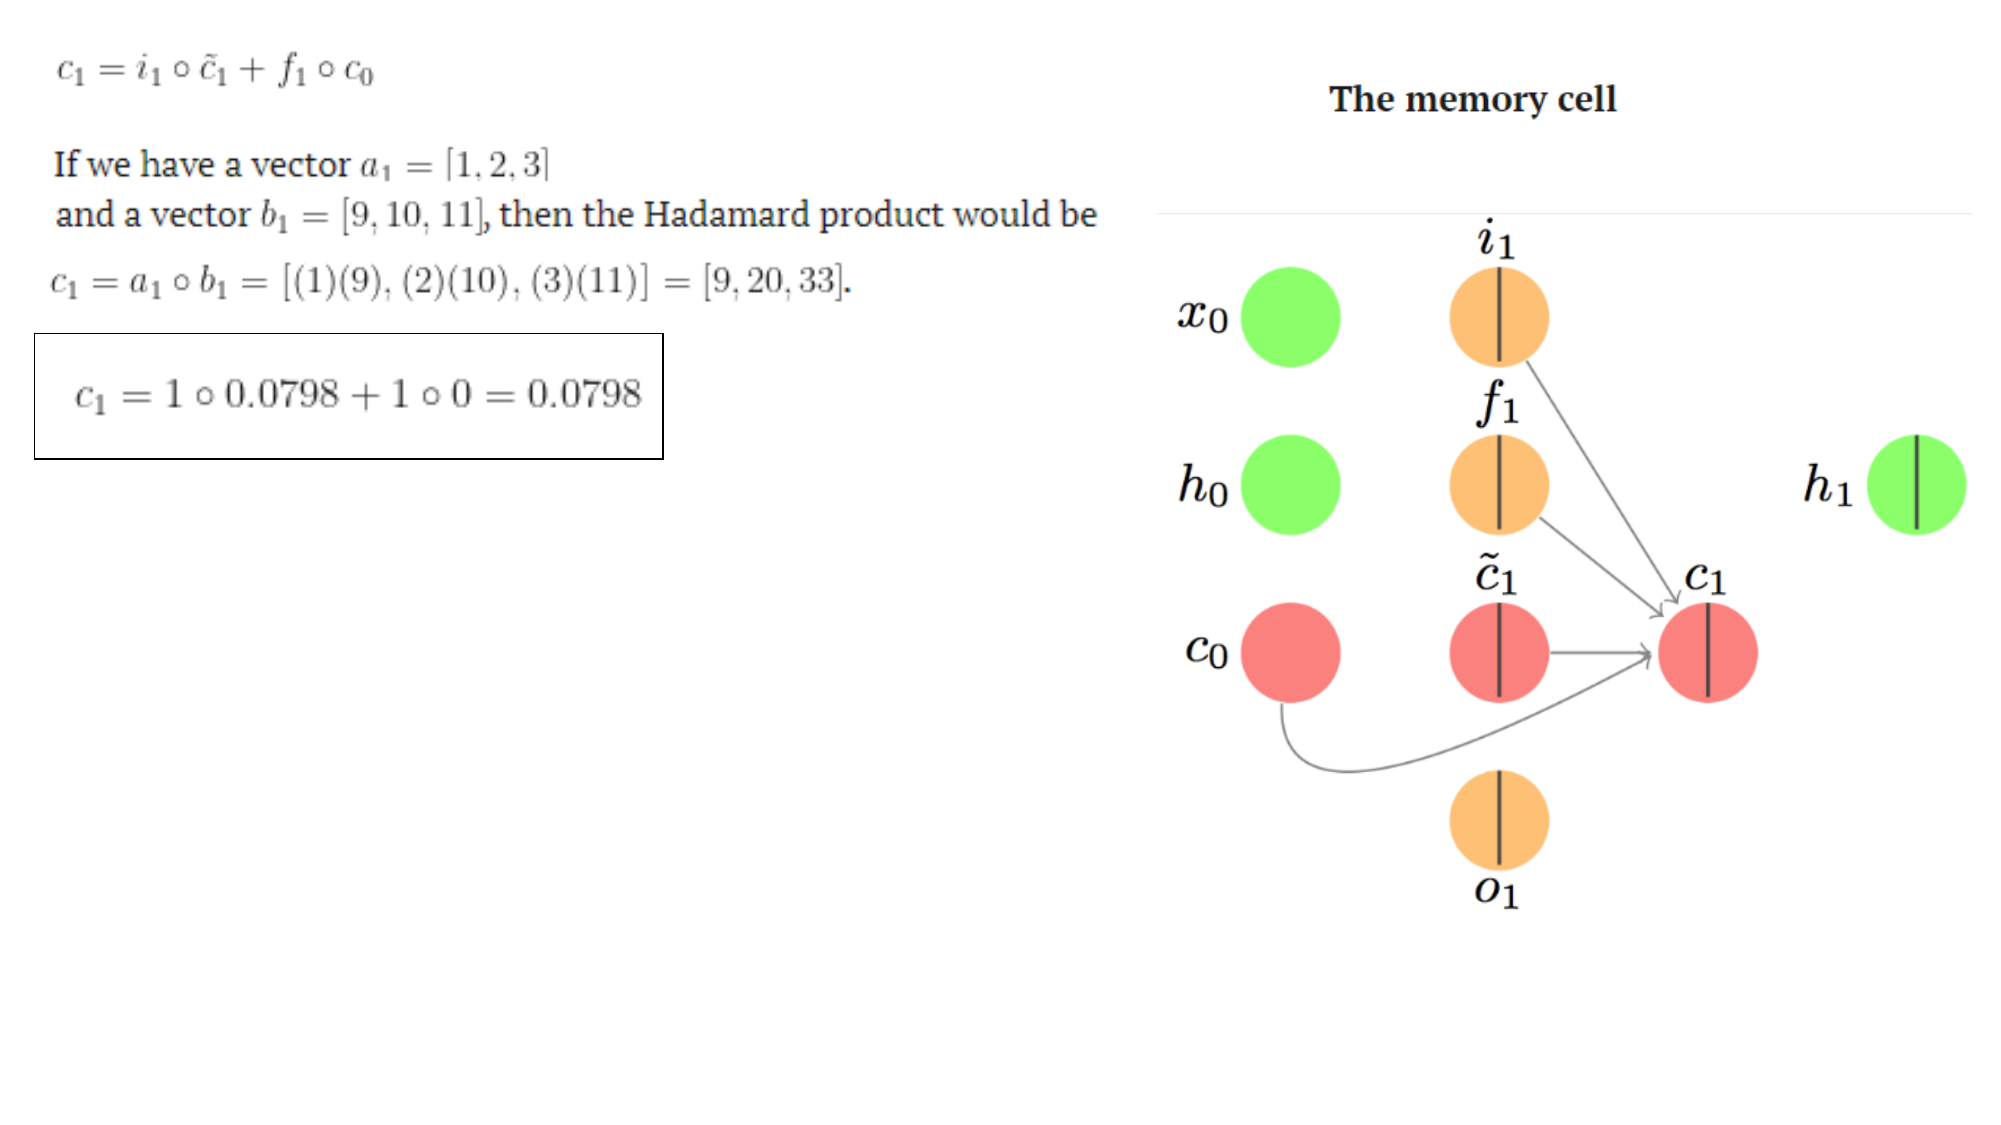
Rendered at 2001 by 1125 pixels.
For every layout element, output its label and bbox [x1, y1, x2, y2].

picture [1327, 58, 1636, 129]
picture [1156, 213, 1973, 936]
picture [35, 333, 663, 459]
picture [35, 32, 1127, 311]
